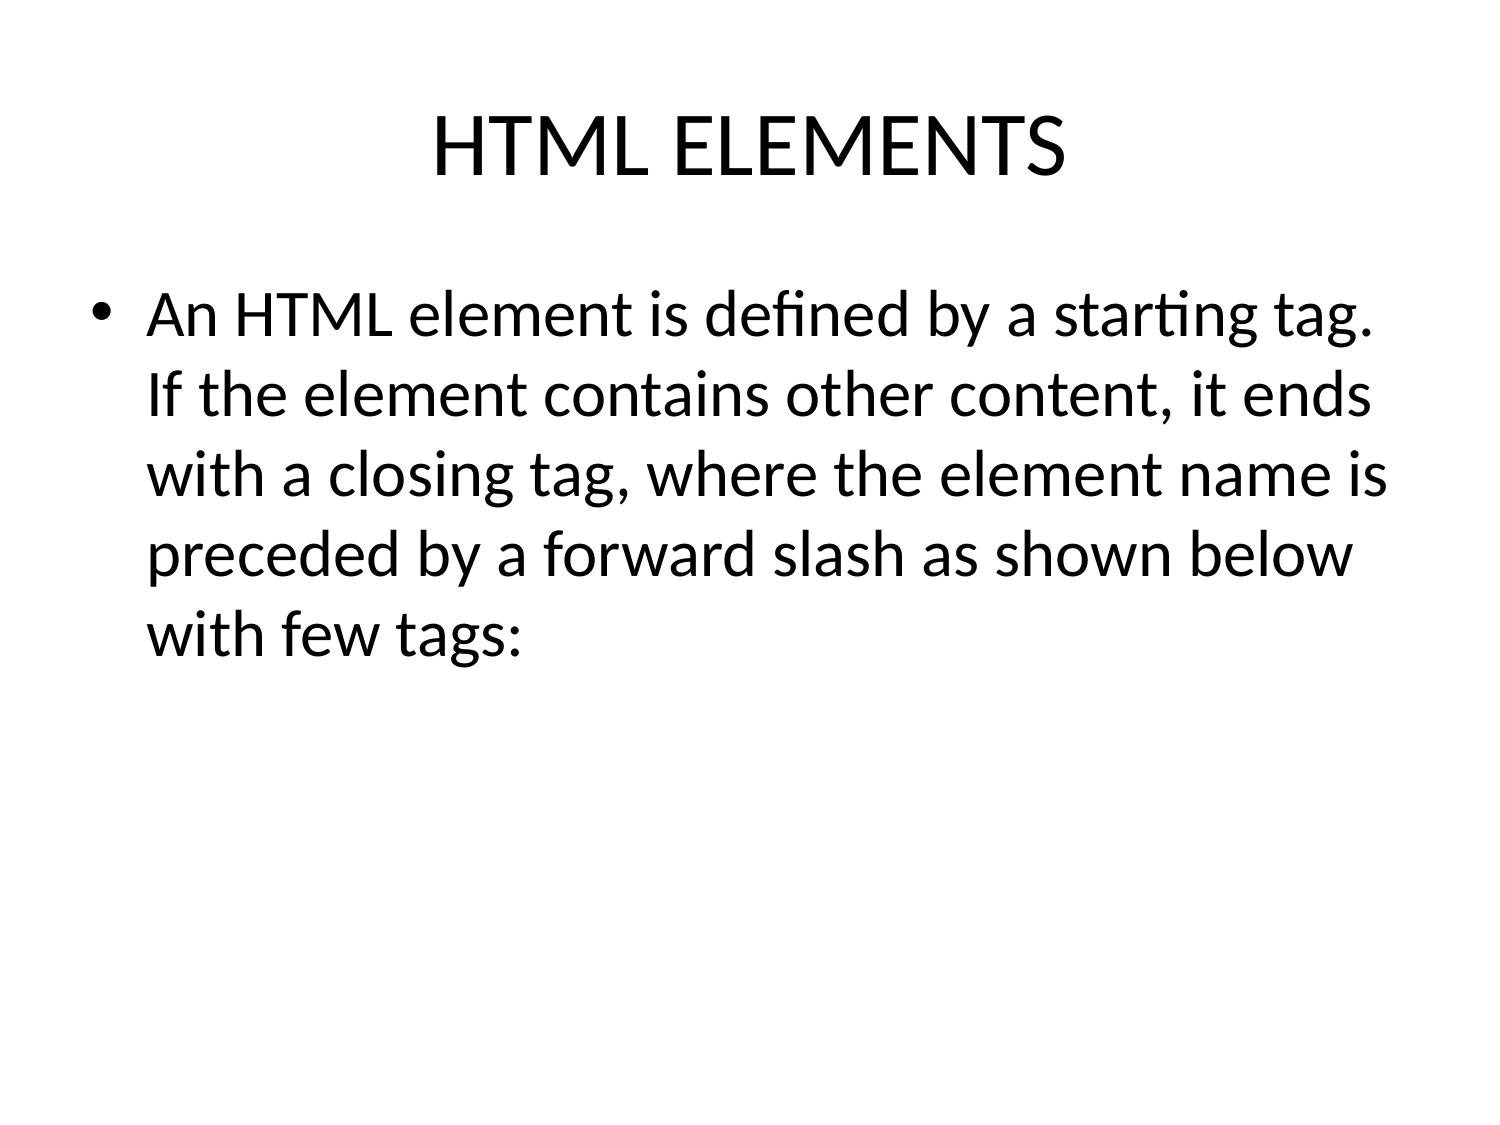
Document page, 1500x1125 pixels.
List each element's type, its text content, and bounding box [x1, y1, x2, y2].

title HTML ELEMENTS [75, 45, 1425, 233]
list An HTML element is defined by a starting tag. If the element contains other content, it ends with a closing tag, where the element name is preceded by a forward slash as shown below with few tags: [75, 262, 1425, 1005]
